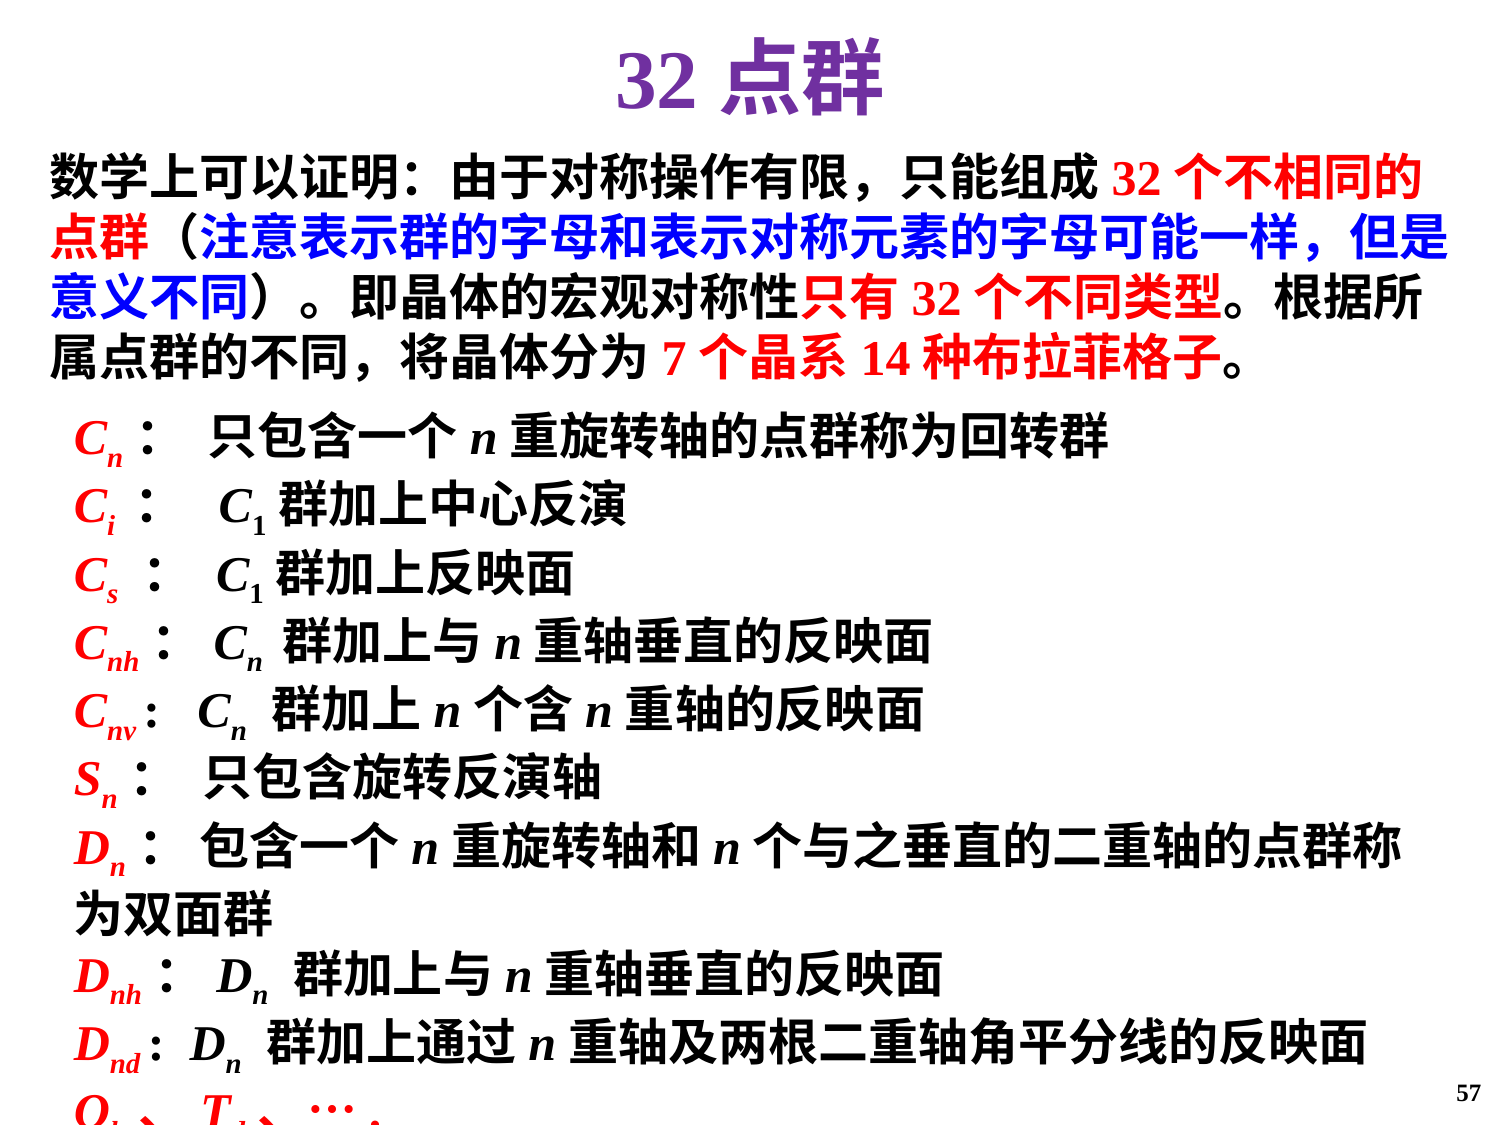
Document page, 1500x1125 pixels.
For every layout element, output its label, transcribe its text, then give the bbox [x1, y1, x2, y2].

slide_number 57 [1442, 1061, 1497, 1122]
text_box 数学上可以证明：由于对称操作有限，只能组成32个不相同的点群（注意表示群的字母和表示对称元素的字母可能一样，但是意义不同）。即晶体的宏观对称性只有32个不同类型。根据所属点群的不同，将晶体分为7个晶系14种布拉菲格子。 [34, 138, 1465, 393]
title 32点群 [75, 1, 1425, 138]
text_box Cn： 只包含一个n重旋转轴的点群称为回转群 Ci ： C1群加上中心反演 Cs ： C1群加上反映面 Cnh：Cn 群加上与n重轴垂直的反映面 Cnv : Cn 群加上n个含n重轴的反映面 Sn： 只包含旋转反演轴 Dn： 包含一个n重旋转轴和n个与之垂直的二重轴的点群称为双面群 Dnh：Dn 群加上与n重轴垂直的反映面 Dnd : Dn 群加上通过n重轴及两根二重轴角平分线的反映面 Oh、Td、…. [59, 397, 1442, 1125]
